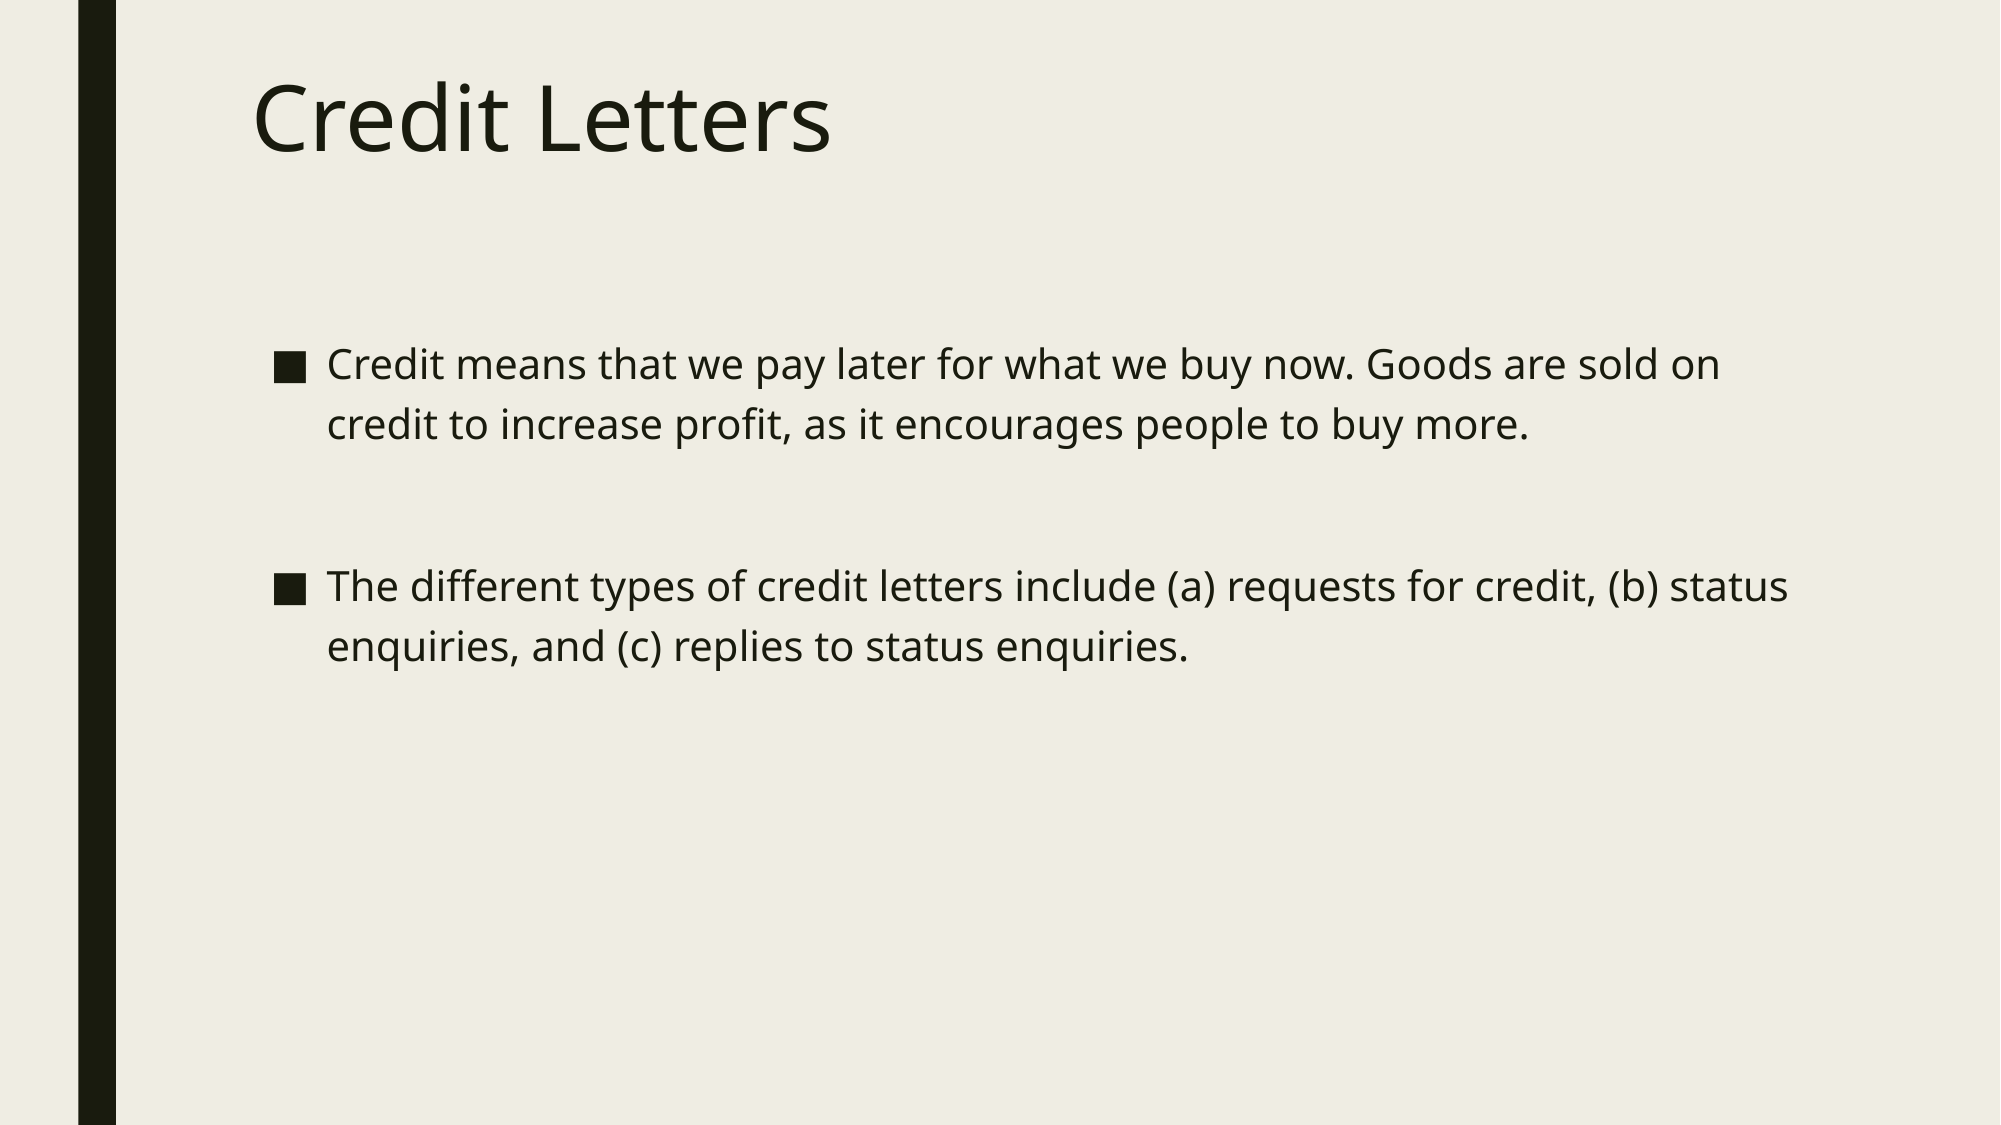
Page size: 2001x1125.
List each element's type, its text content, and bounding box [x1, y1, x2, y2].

title Credit Letters [236, 65, 1812, 197]
list Credit means that we pay later for what we buy now. Goods are sold on credit to increase profit, as it encourages people to buy more. The different types of credit letters include (a) requests for credit, (b) status enquiries, and (c) replies to status enquiries. [236, 320, 1812, 1022]
